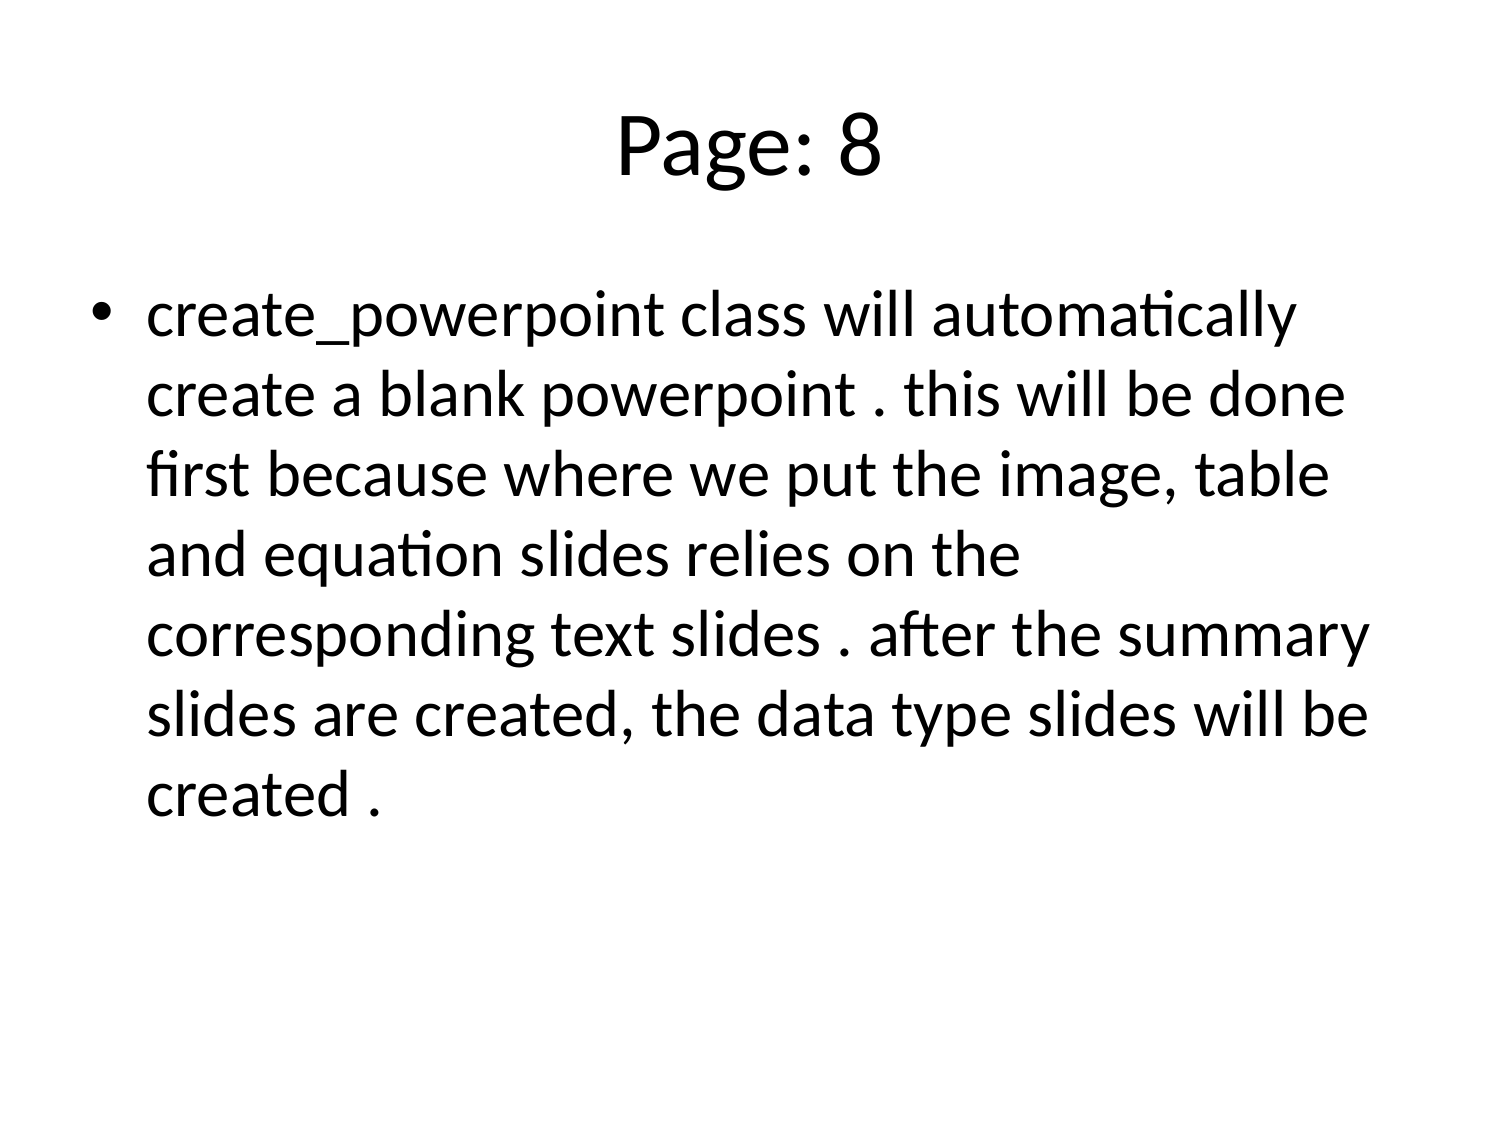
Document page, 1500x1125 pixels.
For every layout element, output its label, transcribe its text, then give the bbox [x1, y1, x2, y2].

title Page: 8 [75, 45, 1425, 233]
list create_powerpoint class will automatically create a blank powerpoint . this will be done first because where we put the image, table and equation slides relies on the corresponding text slides . after the summary slides are created, the data type slides will be created . [75, 262, 1425, 1005]
